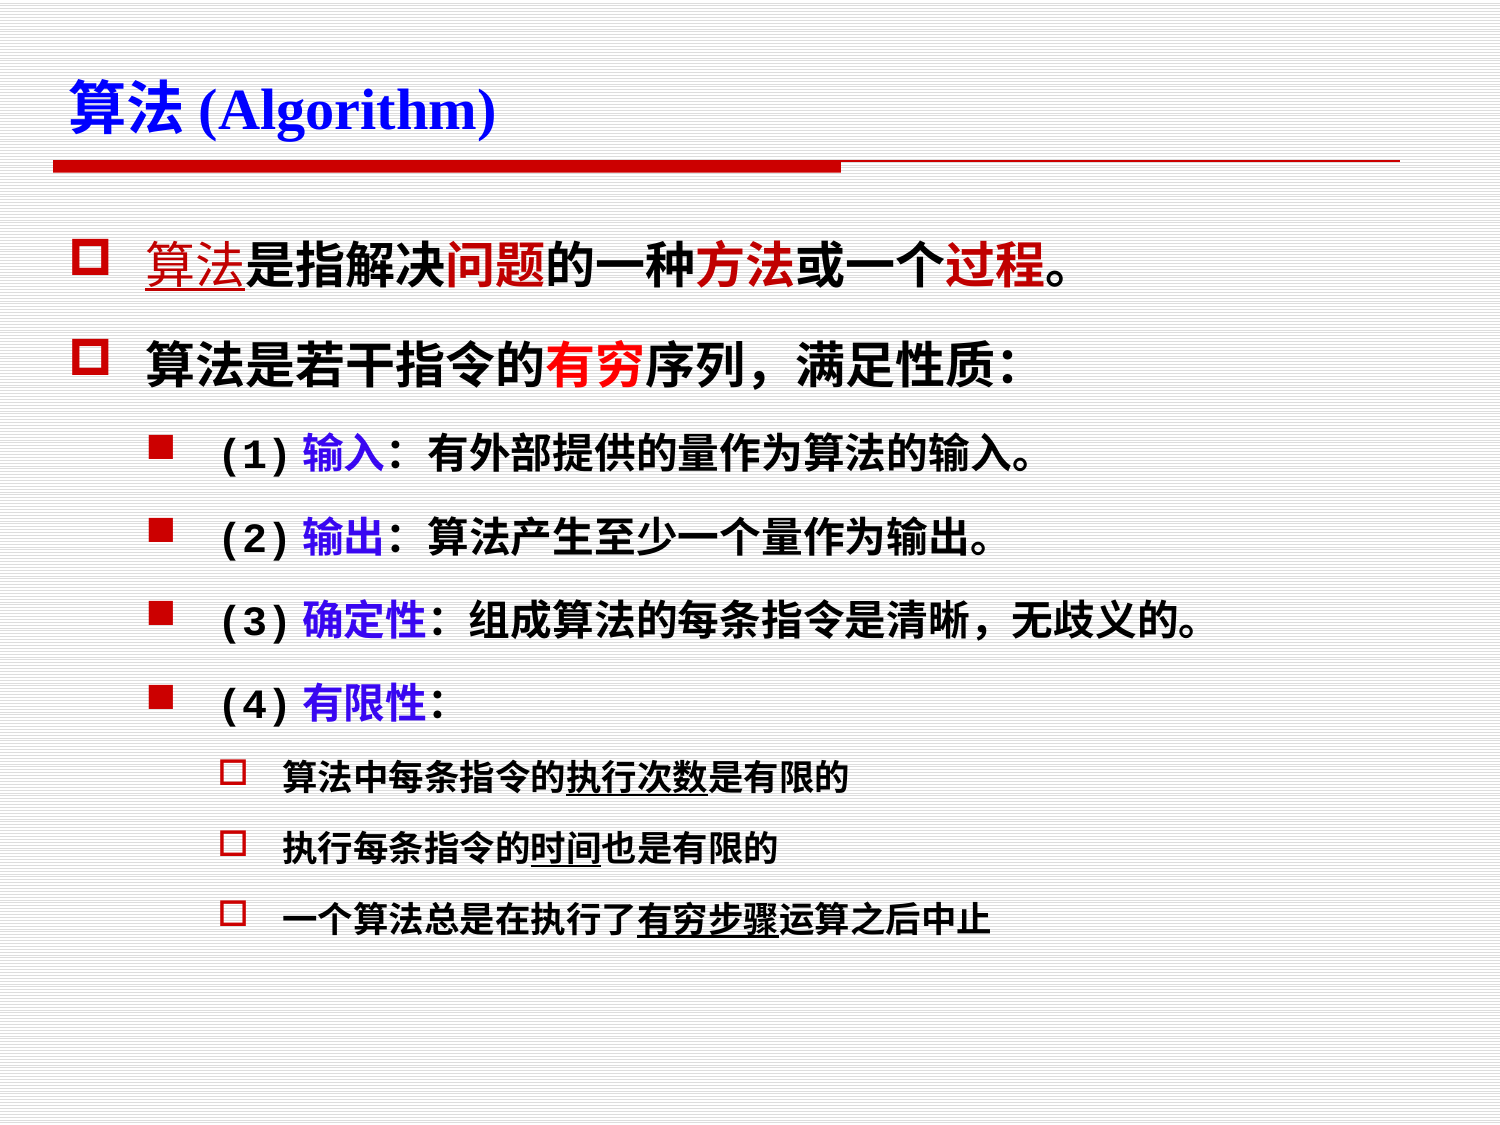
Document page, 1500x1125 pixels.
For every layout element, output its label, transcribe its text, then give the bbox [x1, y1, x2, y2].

list 算法是指解决问题的一种方法或一个过程。 算法是若干指令的有穷序列，满足性质： (1)输入：有外部提供的量作为算法的输入。 (2)输出：算法产生至少一个量作为输出。 (3)确定性：组成算法的每条指令是清晰，无歧义的。 (4)有限性： 算法中每条指令的执行次数是有限的 执行每条指令的时间也是有限的 一个算法总是在执行了有穷步骤运算之后中止 [53, 196, 1459, 1106]
title 算法(Algorithm) [53, 50, 1459, 149]
